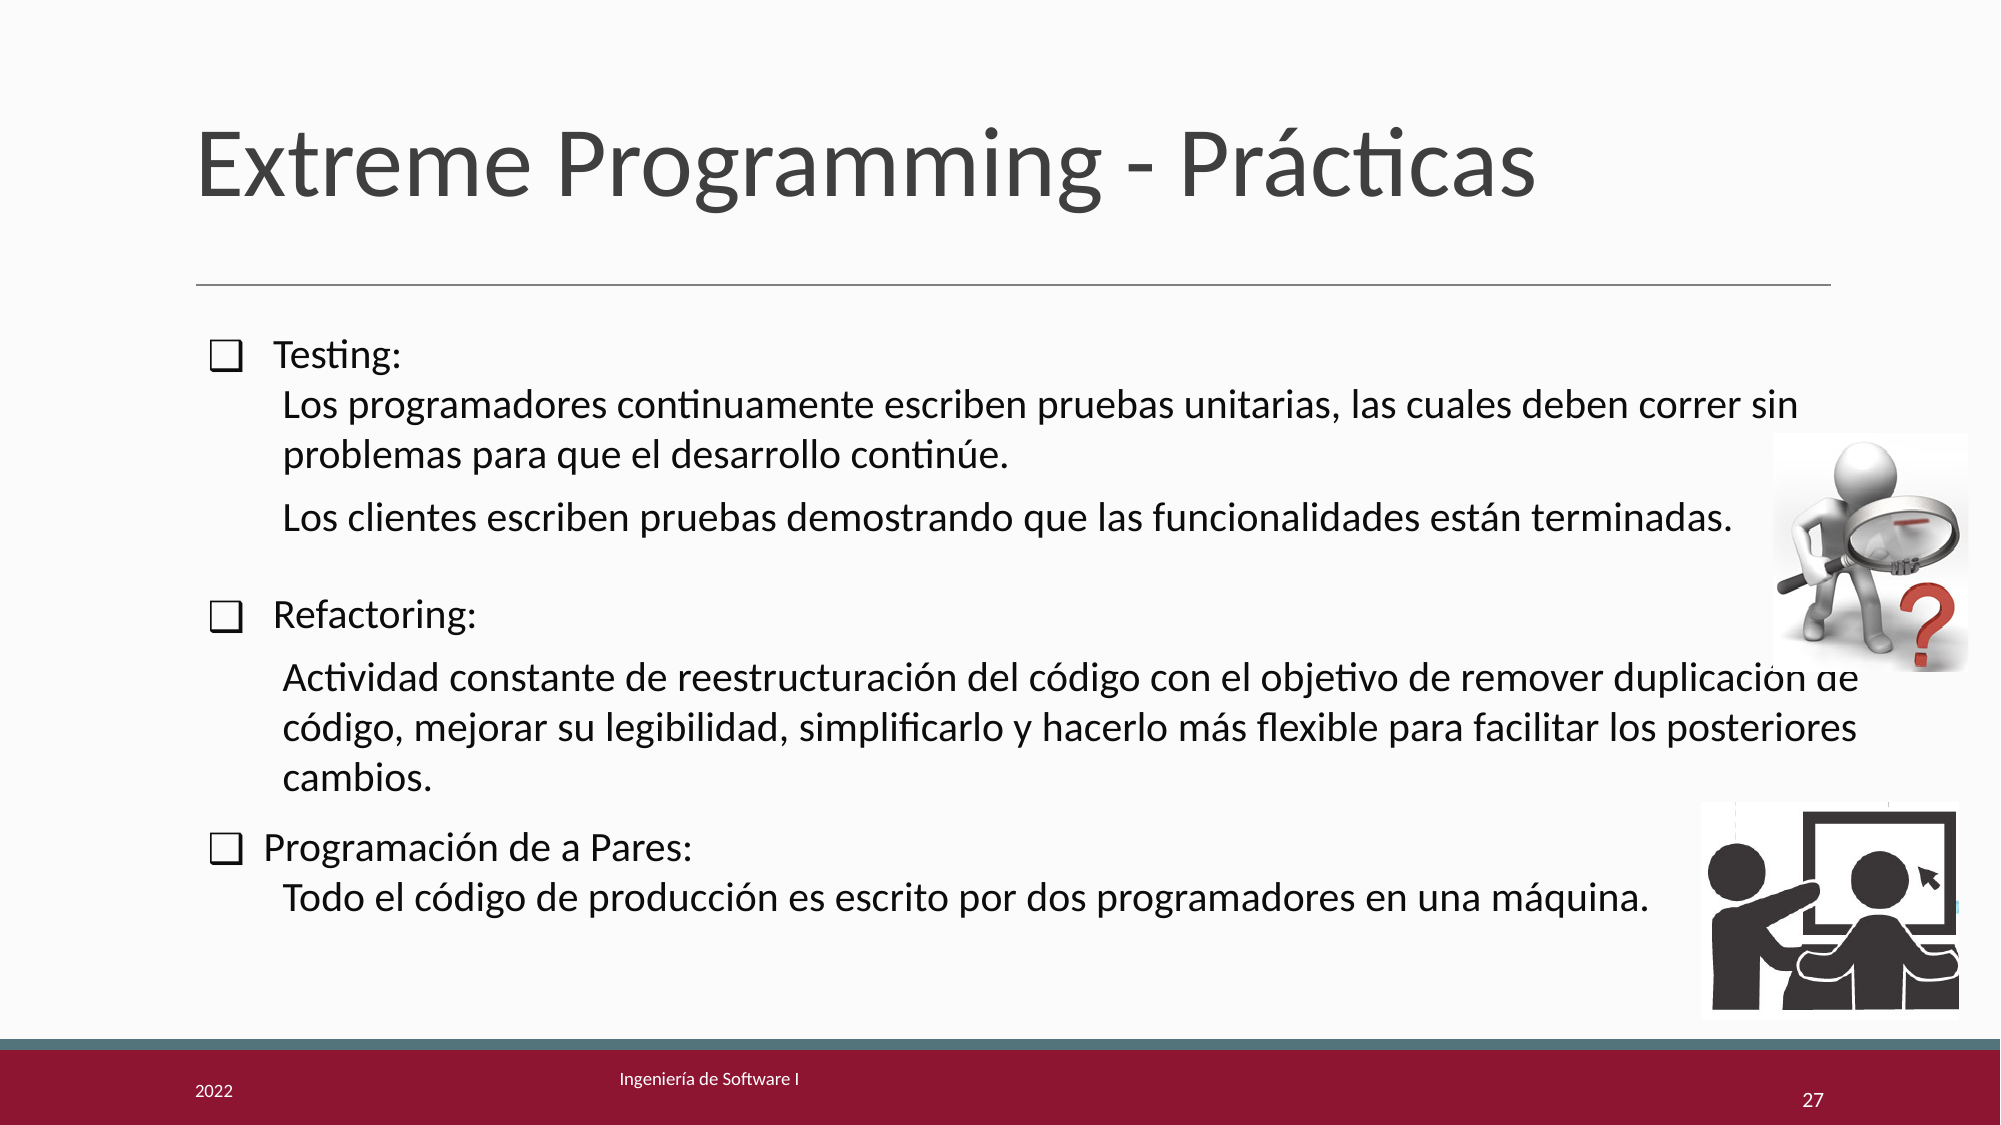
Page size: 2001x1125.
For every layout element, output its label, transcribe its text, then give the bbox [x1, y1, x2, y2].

slide_number 2022 [180, 1059, 586, 1120]
footer Ingeniería de Software I [604, 1059, 1396, 1120]
picture [1701, 802, 1959, 1020]
text_box Testing: Los programadores continuamente escriben pruebas unitarias, las cuales deben correr sin problemas para que el desarrollo continúe. Los clientes escriben pruebas demostrando que las funcionalidades están terminadas. Refactoring: Actividad constante de reestructuración del código con el objetivo de remover duplicación de código, mejorar su legibilidad, simplificarlo y hacerlo más flexible para facilitar los posteriores cambios. Programación de a Pares: Todo el código de producción es escrito por dos programadores en una máquina. [192, 319, 1908, 1028]
title Extreme Programming - Prácticas [180, 47, 1830, 285]
picture [1772, 433, 1969, 673]
slide_number 27 [1624, 1059, 1840, 1120]
